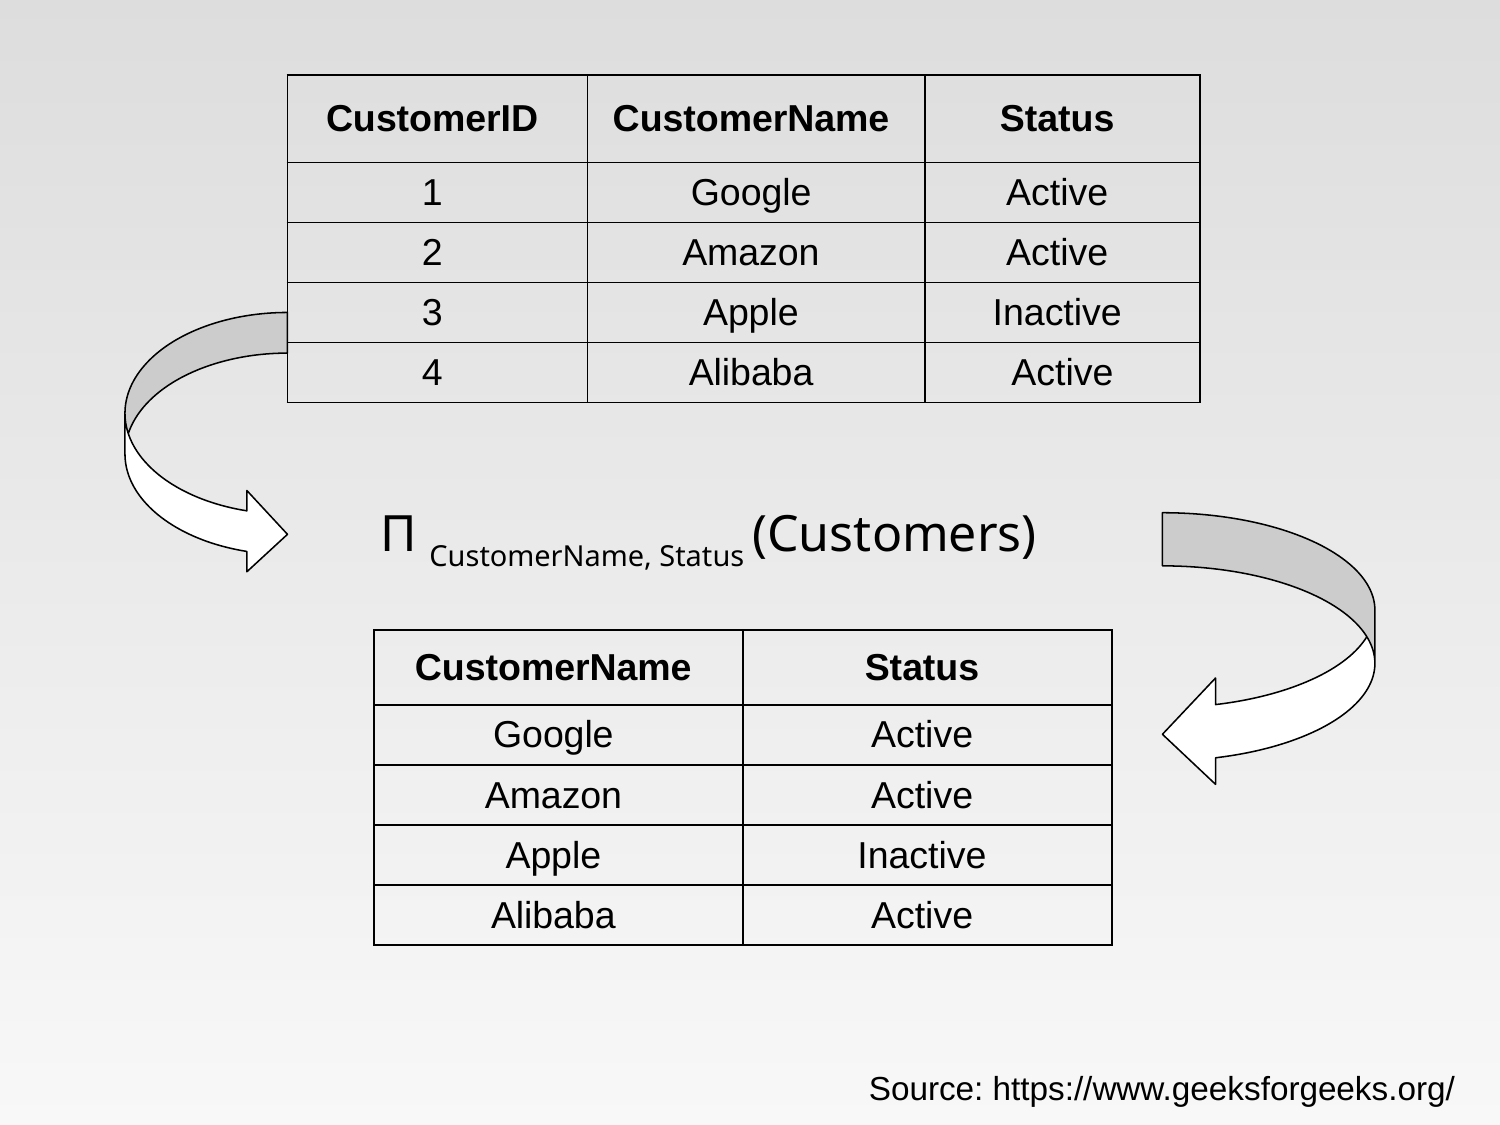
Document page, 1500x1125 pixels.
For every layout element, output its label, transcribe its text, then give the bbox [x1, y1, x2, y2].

table_header CustomerName [375, 631, 742, 704]
text_box [124, 312, 288, 572]
table_cell P [1163, 512, 1375, 650]
table_header CustomerID [288, 76, 587, 162]
table_header Status [744, 631, 1111, 704]
table_cell Google [375, 706, 742, 764]
table_cell A [124, 312, 287, 432]
table_cell 4 [288, 343, 587, 402]
table_cell 2 [288, 223, 587, 282]
table_cell Inactive [744, 826, 1111, 884]
table_cell Amazon [588, 223, 924, 282]
table_cell Active [926, 163, 1199, 222]
table_cell 1 [288, 163, 587, 222]
text_box Π CustomerName, Status (Customers) [365, 494, 1063, 580]
text_box [1162, 512, 1375, 785]
table_header Status [926, 76, 1199, 162]
table_cell Google [588, 163, 924, 222]
text_box Source: https://www.geeksforgeeks.org/ [854, 1059, 1471, 1115]
table_cell Apple [375, 826, 742, 884]
table_cell Amazon [375, 766, 742, 824]
table_header CustomerName [588, 76, 924, 162]
table_cell Active [926, 343, 1199, 402]
table_cell Alibaba [375, 886, 742, 944]
table_cell Active [926, 223, 1199, 282]
table_cell Alibaba [588, 343, 924, 402]
table_cell Active [744, 886, 1111, 944]
table_cell Apple [588, 283, 924, 342]
table_cell Active [744, 706, 1111, 764]
table_cell Inactive [926, 283, 1199, 342]
table_cell 3 [288, 283, 587, 342]
table_cell Active [744, 766, 1111, 824]
